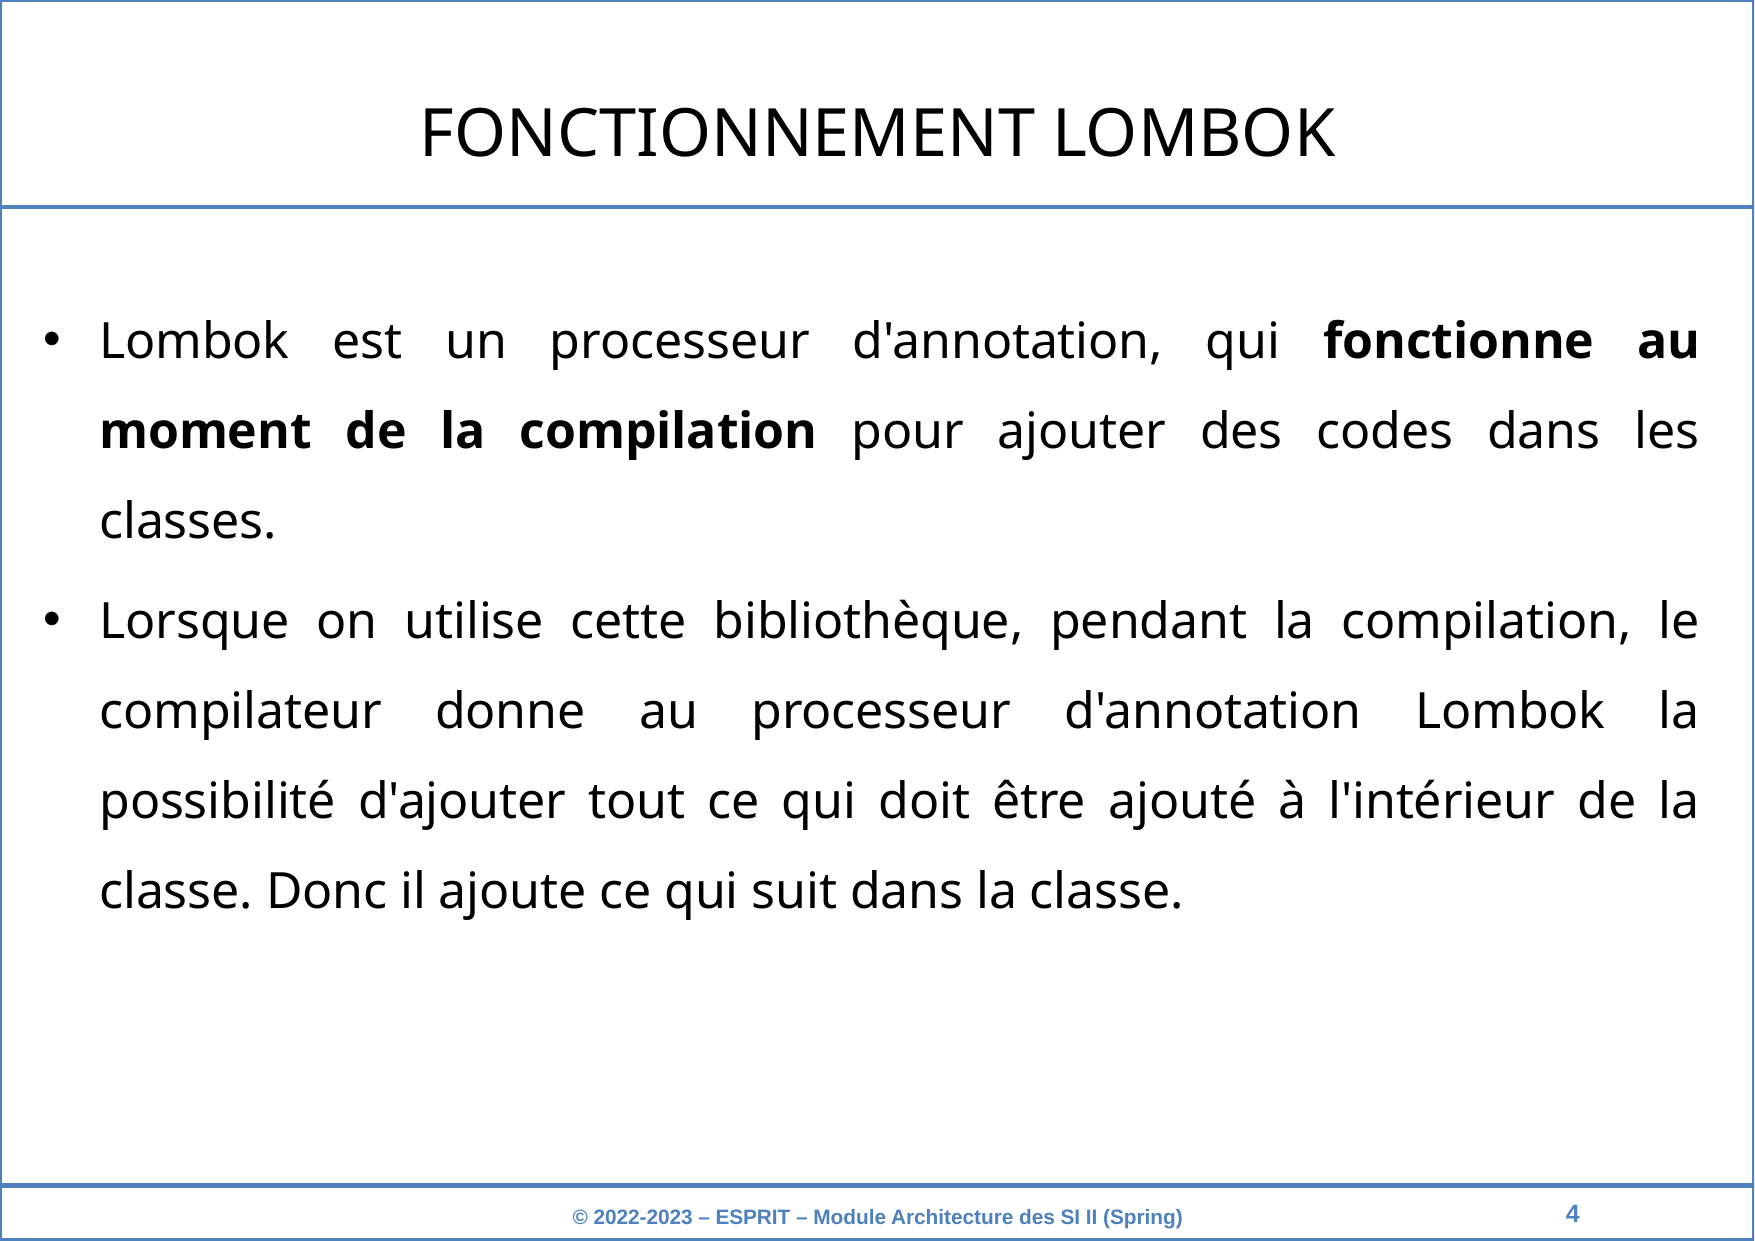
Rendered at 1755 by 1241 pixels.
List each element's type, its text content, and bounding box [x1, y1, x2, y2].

text_box FONCTIONNEMENT LOMBOK [0, 6, 1755, 167]
text_box Lombok est un processeur d'annotation, qui fonctionne au moment de la compilation pour ajouter des codes dans les classes. Lorsque on utilise cette bibliothèque, pendant la compilation, le compilateur donne au processeur d'annotation Lombok la possibilité d'ajouter tout ce qui doit être ajouté à l'intérieur de la classe. Donc il ajoute ce qui suit dans la classe. [26, 270, 1717, 1241]
slide_number 4 [1535, 1199, 1663, 1228]
